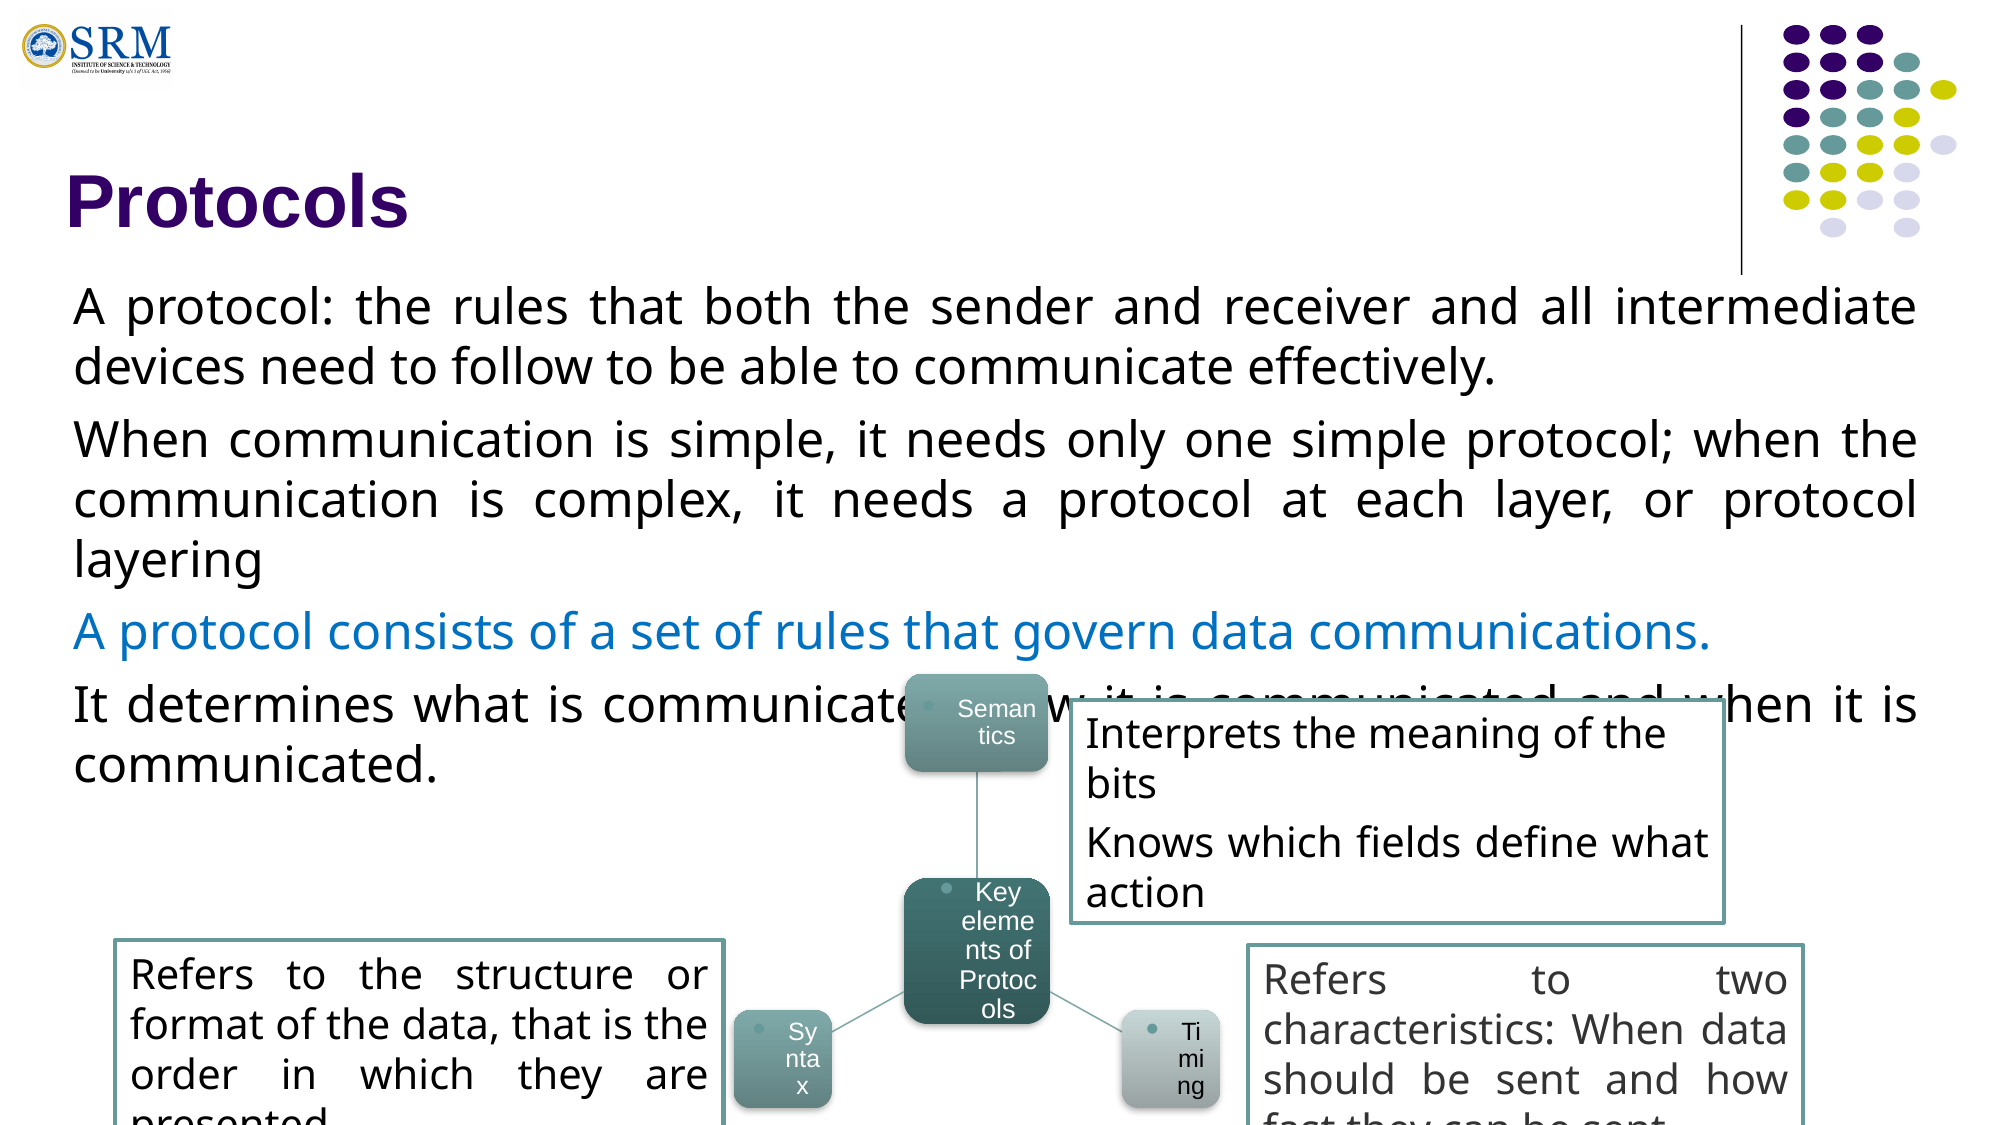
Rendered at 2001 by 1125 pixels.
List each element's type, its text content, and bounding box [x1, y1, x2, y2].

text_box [491, 538, 1461, 645]
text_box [114, 647, 1804, 1125]
title Protocols [50, 37, 1734, 250]
list A protocol: the rules that both the sender and receiver and all intermediate devices need to follow to be able to communicate effectively. When communication is simple, it needs only one simple protocol; when the communication is complex, it needs a protocol at each layer, or protocol layering A protocol consists of a set of rules that govern data communications. It determines what is communicated, how it is communicated and when it is communicated. [51, 267, 1935, 1029]
picture [19, 5, 174, 92]
